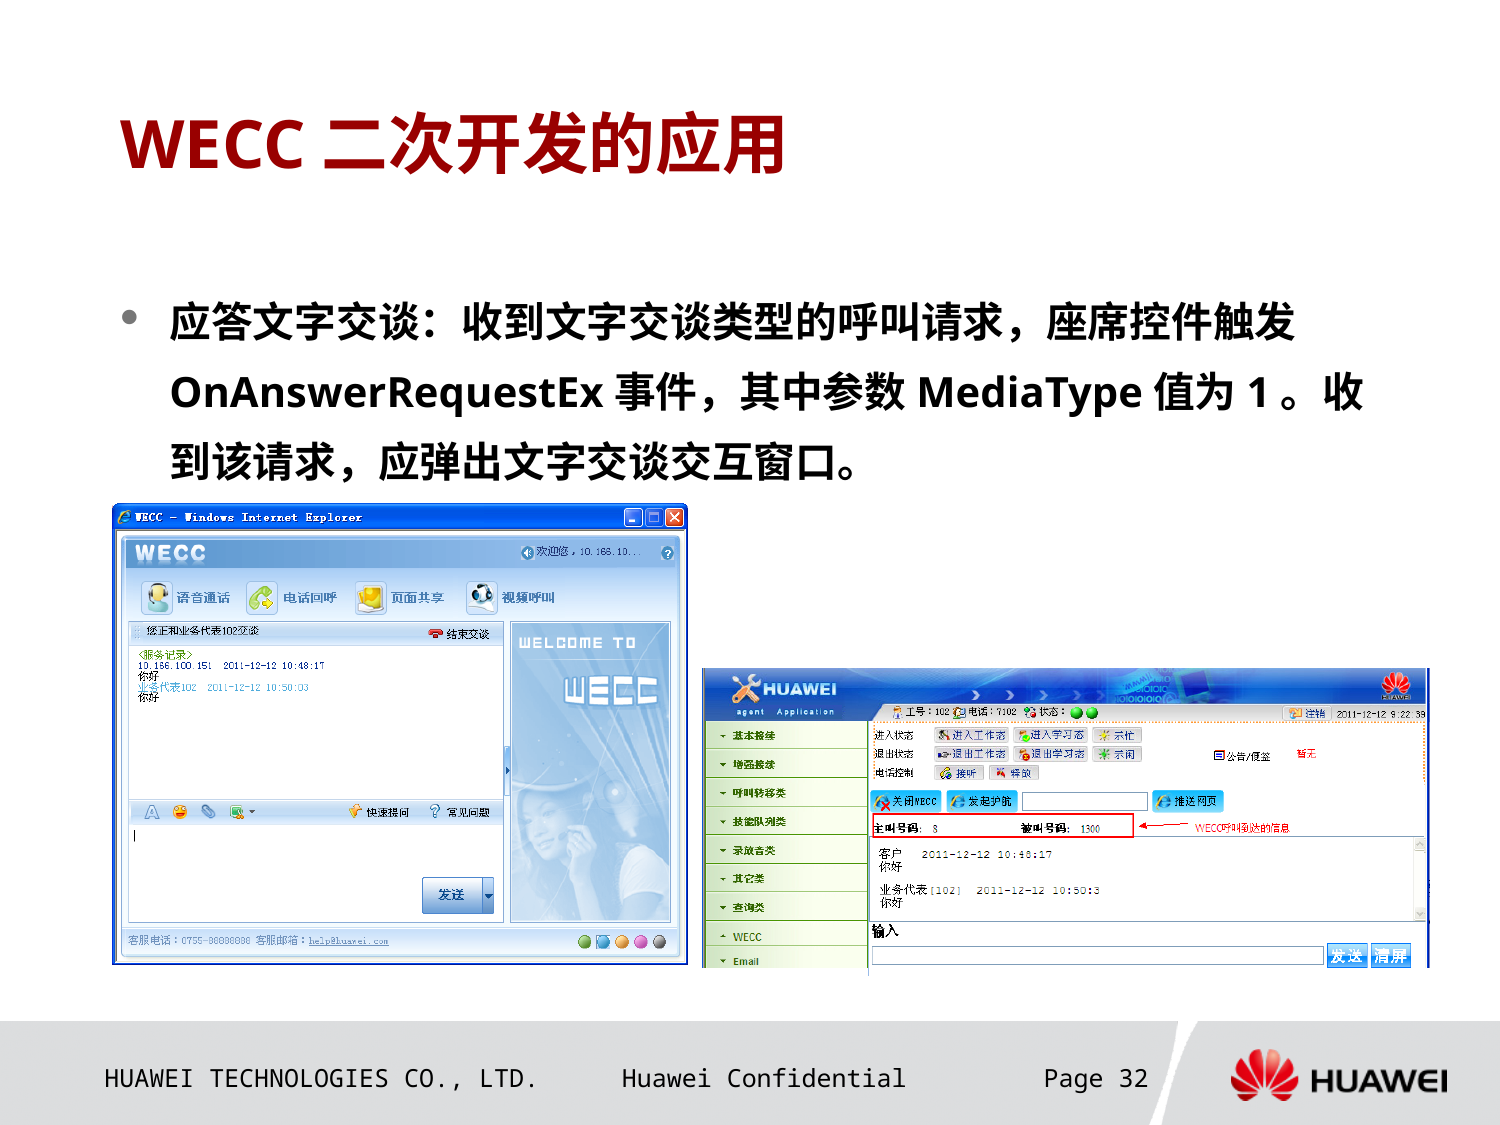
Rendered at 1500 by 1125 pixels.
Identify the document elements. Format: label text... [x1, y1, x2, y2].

picture [702, 668, 1431, 977]
title WECC二次开发的应用 [106, 70, 1378, 214]
picture [111, 503, 688, 965]
slide_number Page 32 [1043, 1064, 1388, 1125]
picture [0, 1021, 1500, 1125]
list 应答文字交谈：收到文字交谈类型的呼叫请求，座席控件触发OnAnswerRequestEx事件，其中参数MediaType值为1。收到该请求，应弹出文字交谈交互窗口。 [106, 269, 1409, 958]
